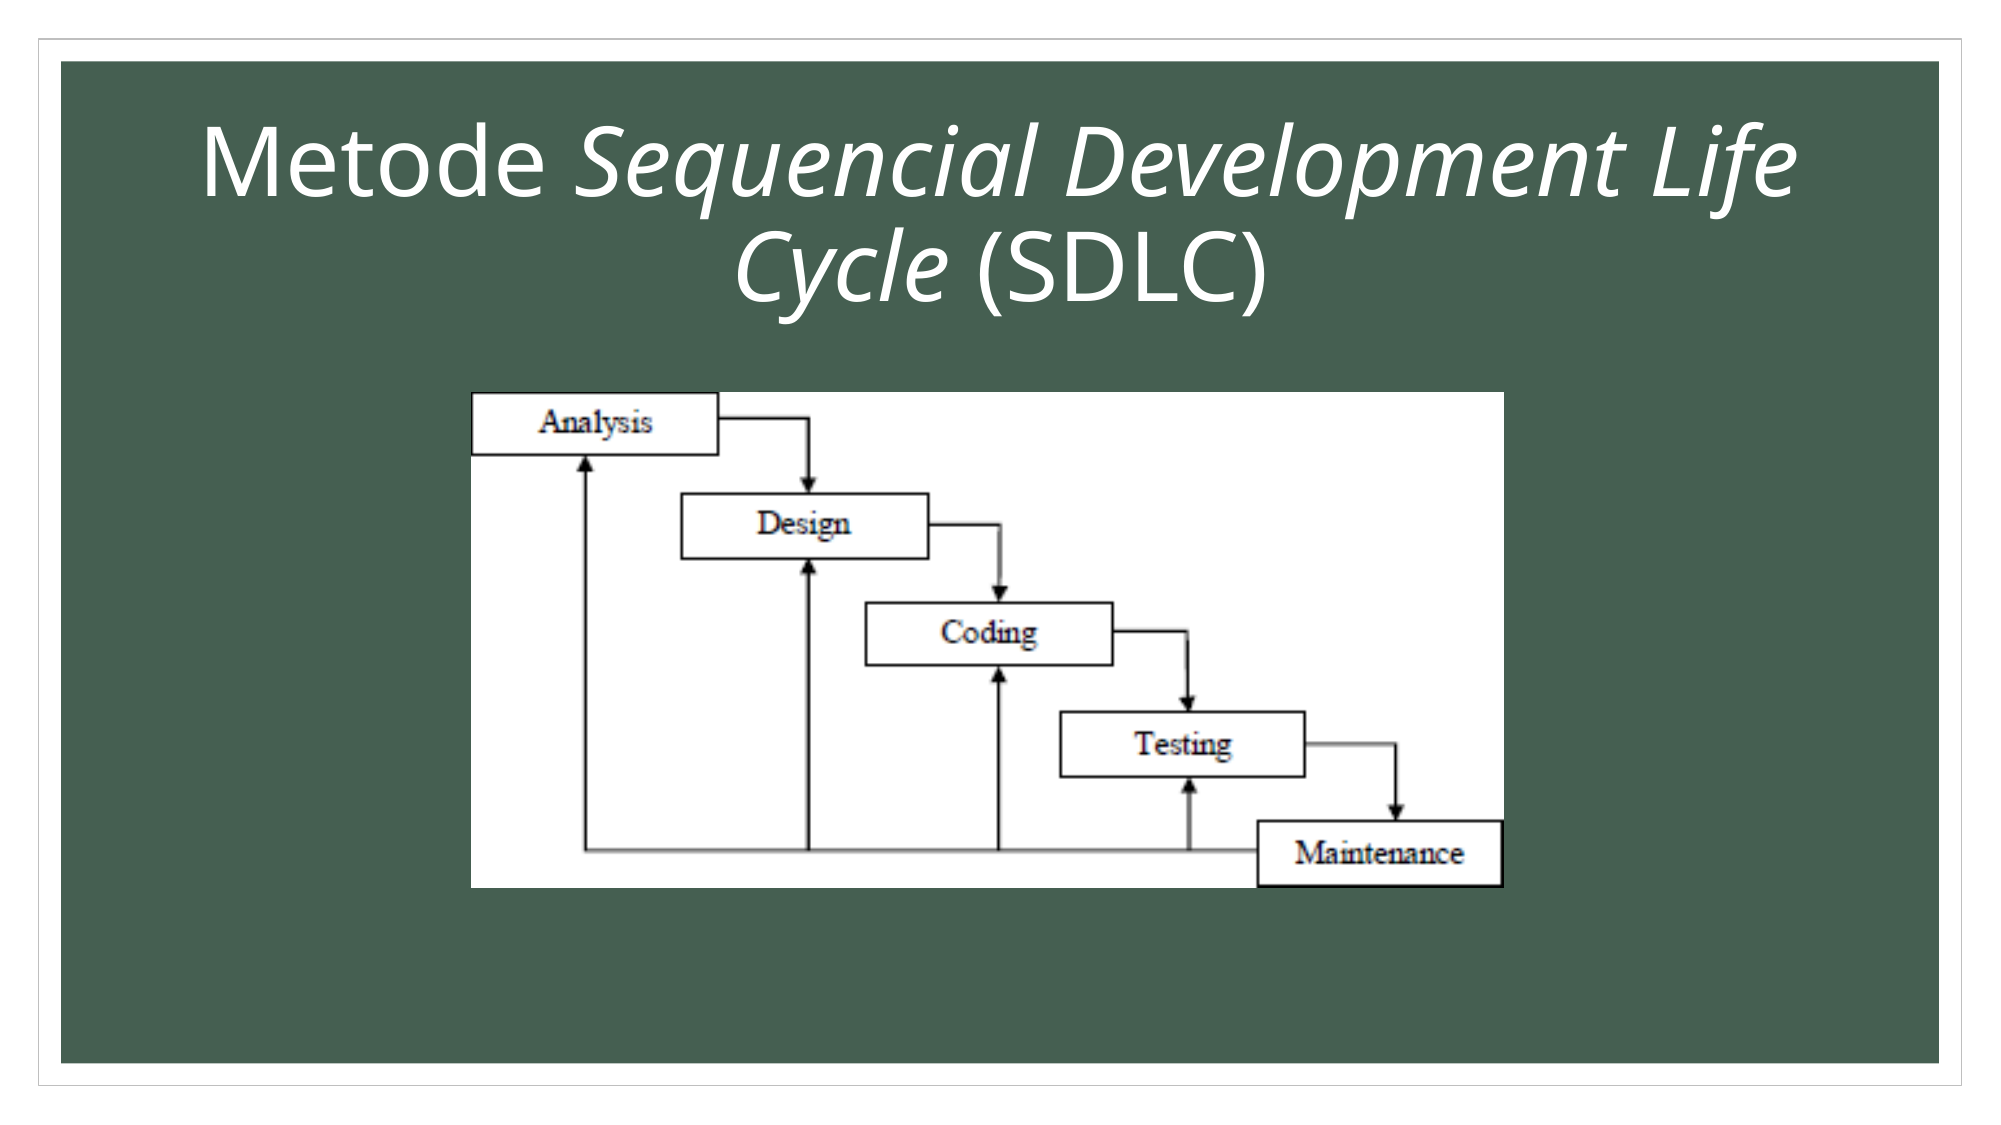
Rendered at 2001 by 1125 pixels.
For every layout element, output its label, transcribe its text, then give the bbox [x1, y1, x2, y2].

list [471, 392, 1504, 888]
title Metode Sequencial Development Life Cycle (SDLC) [174, 105, 1825, 331]
